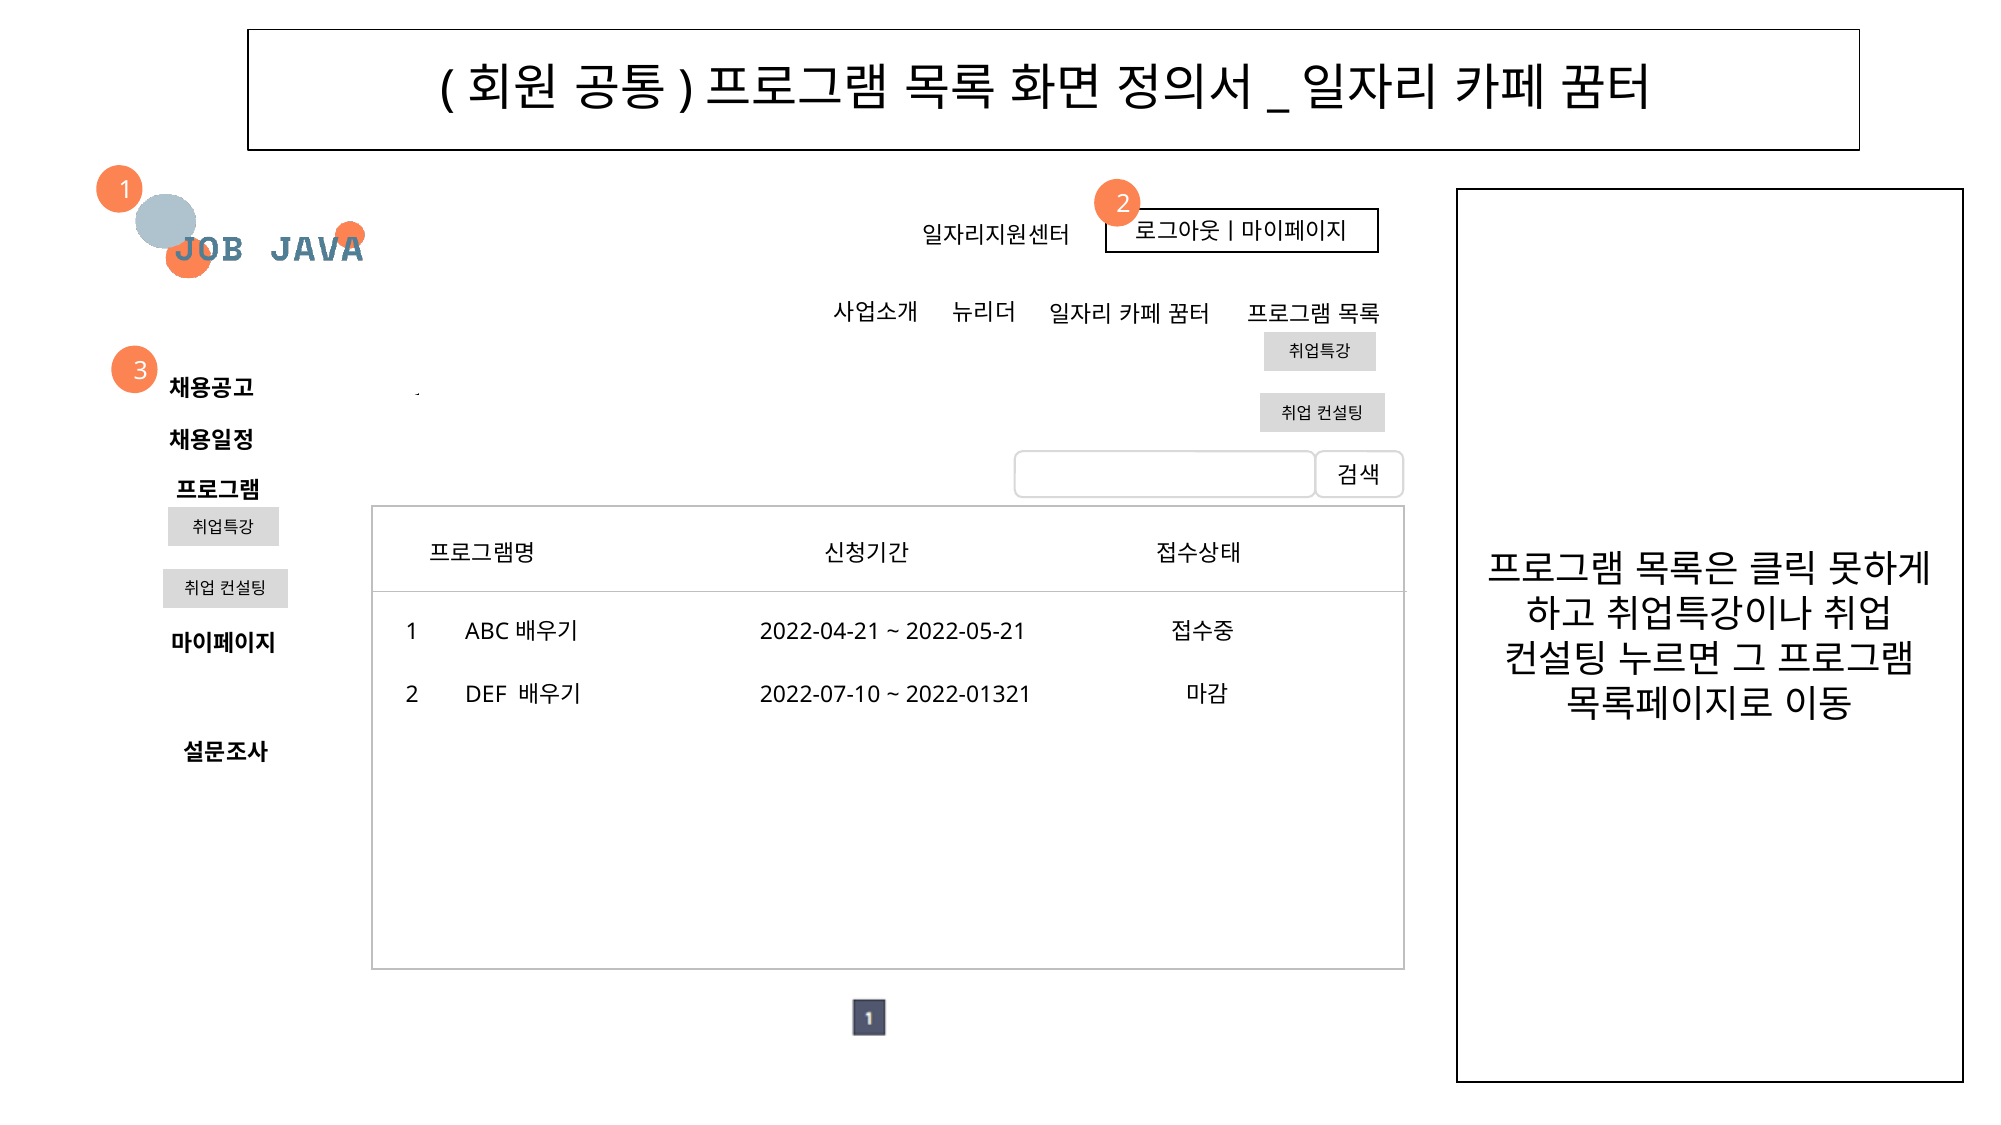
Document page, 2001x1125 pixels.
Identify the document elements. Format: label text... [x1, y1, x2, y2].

text_box 마이페이지 [55, 621, 371, 664]
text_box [1014, 451, 1404, 498]
text_box 사업소개 [809, 290, 917, 333]
text_box 설문조사 [57, 729, 371, 773]
text_box 뉴리더 [917, 290, 1052, 333]
text_box 프로그램 목록 [1221, 292, 1407, 335]
text_box 프로그램 목록은 클릭 못하게 하고 취업특강이나 취업 컨설팅 누르면 그 프로그램 목록페이지로 이동 [1456, 188, 1964, 1083]
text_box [97, 123, 419, 396]
text_box 채용일정 [43, 418, 381, 461]
title (회원 공통)프로그램 목록 화면 정의서_일자리 카페 꿈터 [247, 29, 1860, 150]
text_box 취업특강 [1262, 329, 1378, 373]
picture [843, 992, 898, 1050]
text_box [371, 505, 1407, 969]
text_box 일자리 카페 꿈터 [1026, 292, 1221, 335]
text_box 취업 컨설팅 [161, 567, 290, 610]
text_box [1095, 179, 1379, 252]
text_box 취업 컨설팅 [1258, 391, 1387, 434]
text_box 일자리지원센터 [873, 212, 1120, 256]
text_box 취업특강 [166, 505, 281, 548]
text_box 프로그램 [50, 468, 388, 511]
text_box 채용공고 [43, 366, 381, 409]
